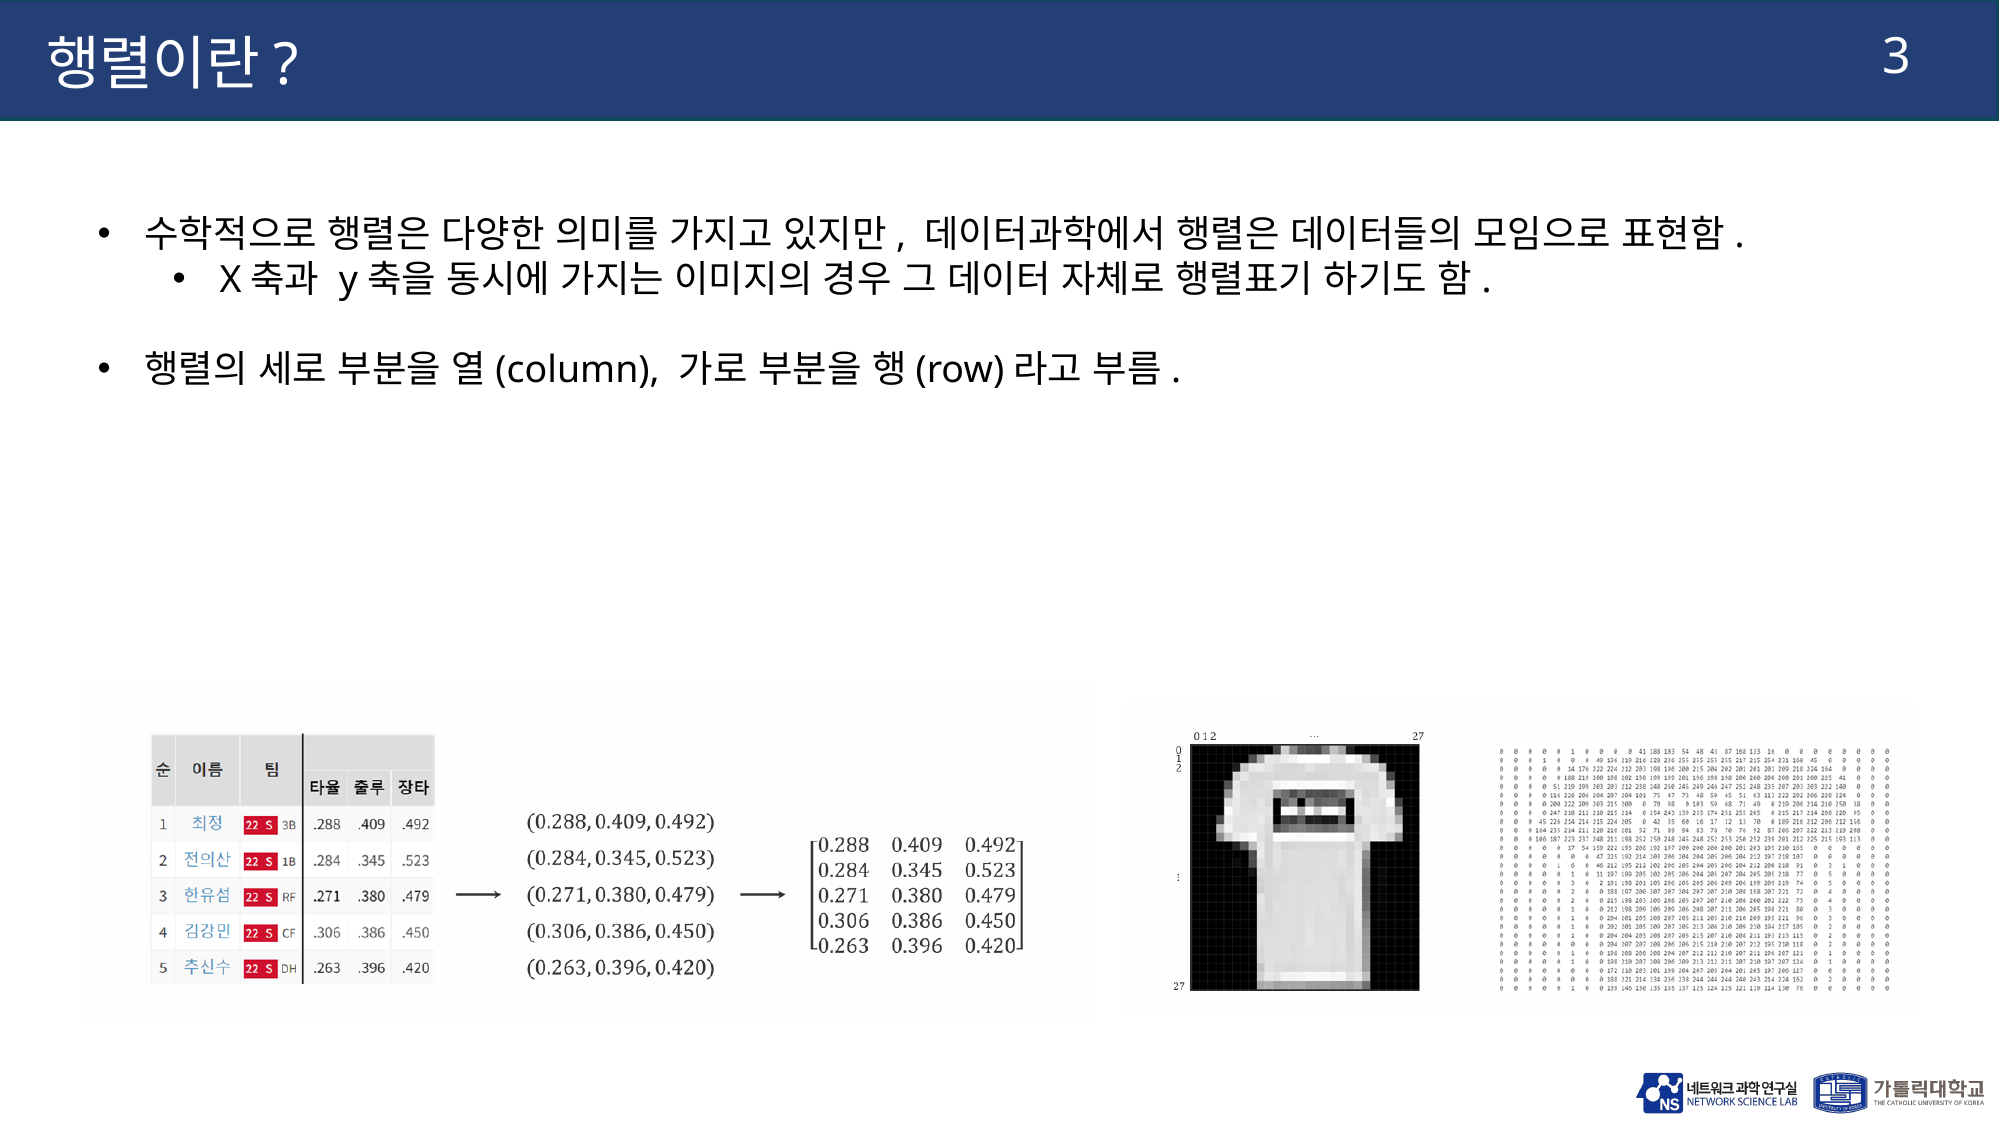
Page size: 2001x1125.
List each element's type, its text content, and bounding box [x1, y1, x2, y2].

text_box 수학적으로 행렬은 다양한 의미를 가지고 있지만, 데이터과학에서 행렬은 데이터들의 모임으로 표현함. X축과 y축을 동시에 가지는 이미지의 경우 그 데이터 자체로 행렬표기 하기도 함. 행렬의 세로 부분을 열(column), 가로 부분을 행(row)라고 부름. [82, 202, 1877, 443]
text_box 행렬이란? [31, 18, 1642, 104]
picture [82, 681, 1091, 1024]
picture [1123, 701, 1918, 1017]
picture [1634, 1071, 1988, 1116]
